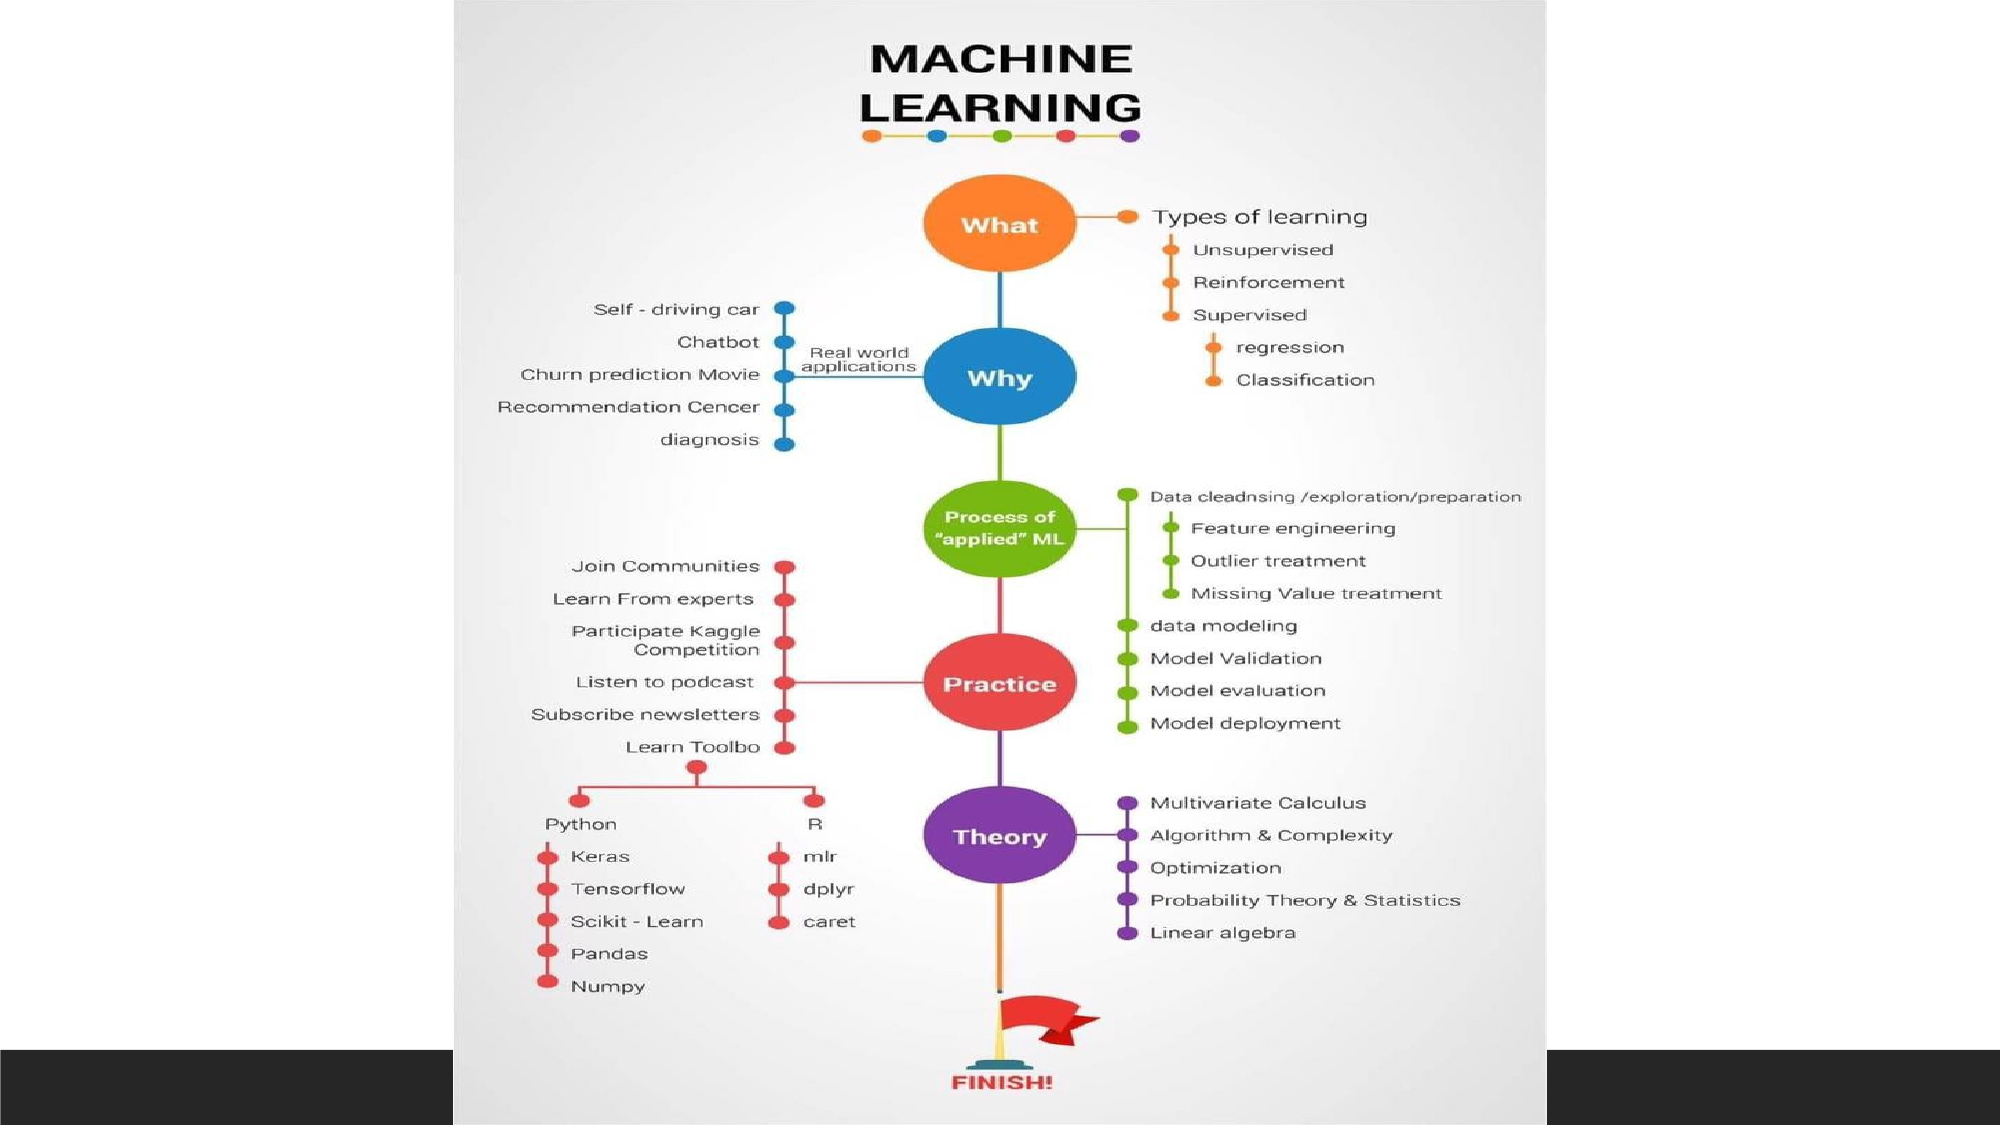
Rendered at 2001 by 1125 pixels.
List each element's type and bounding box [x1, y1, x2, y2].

picture [453, 0, 1547, 1125]
